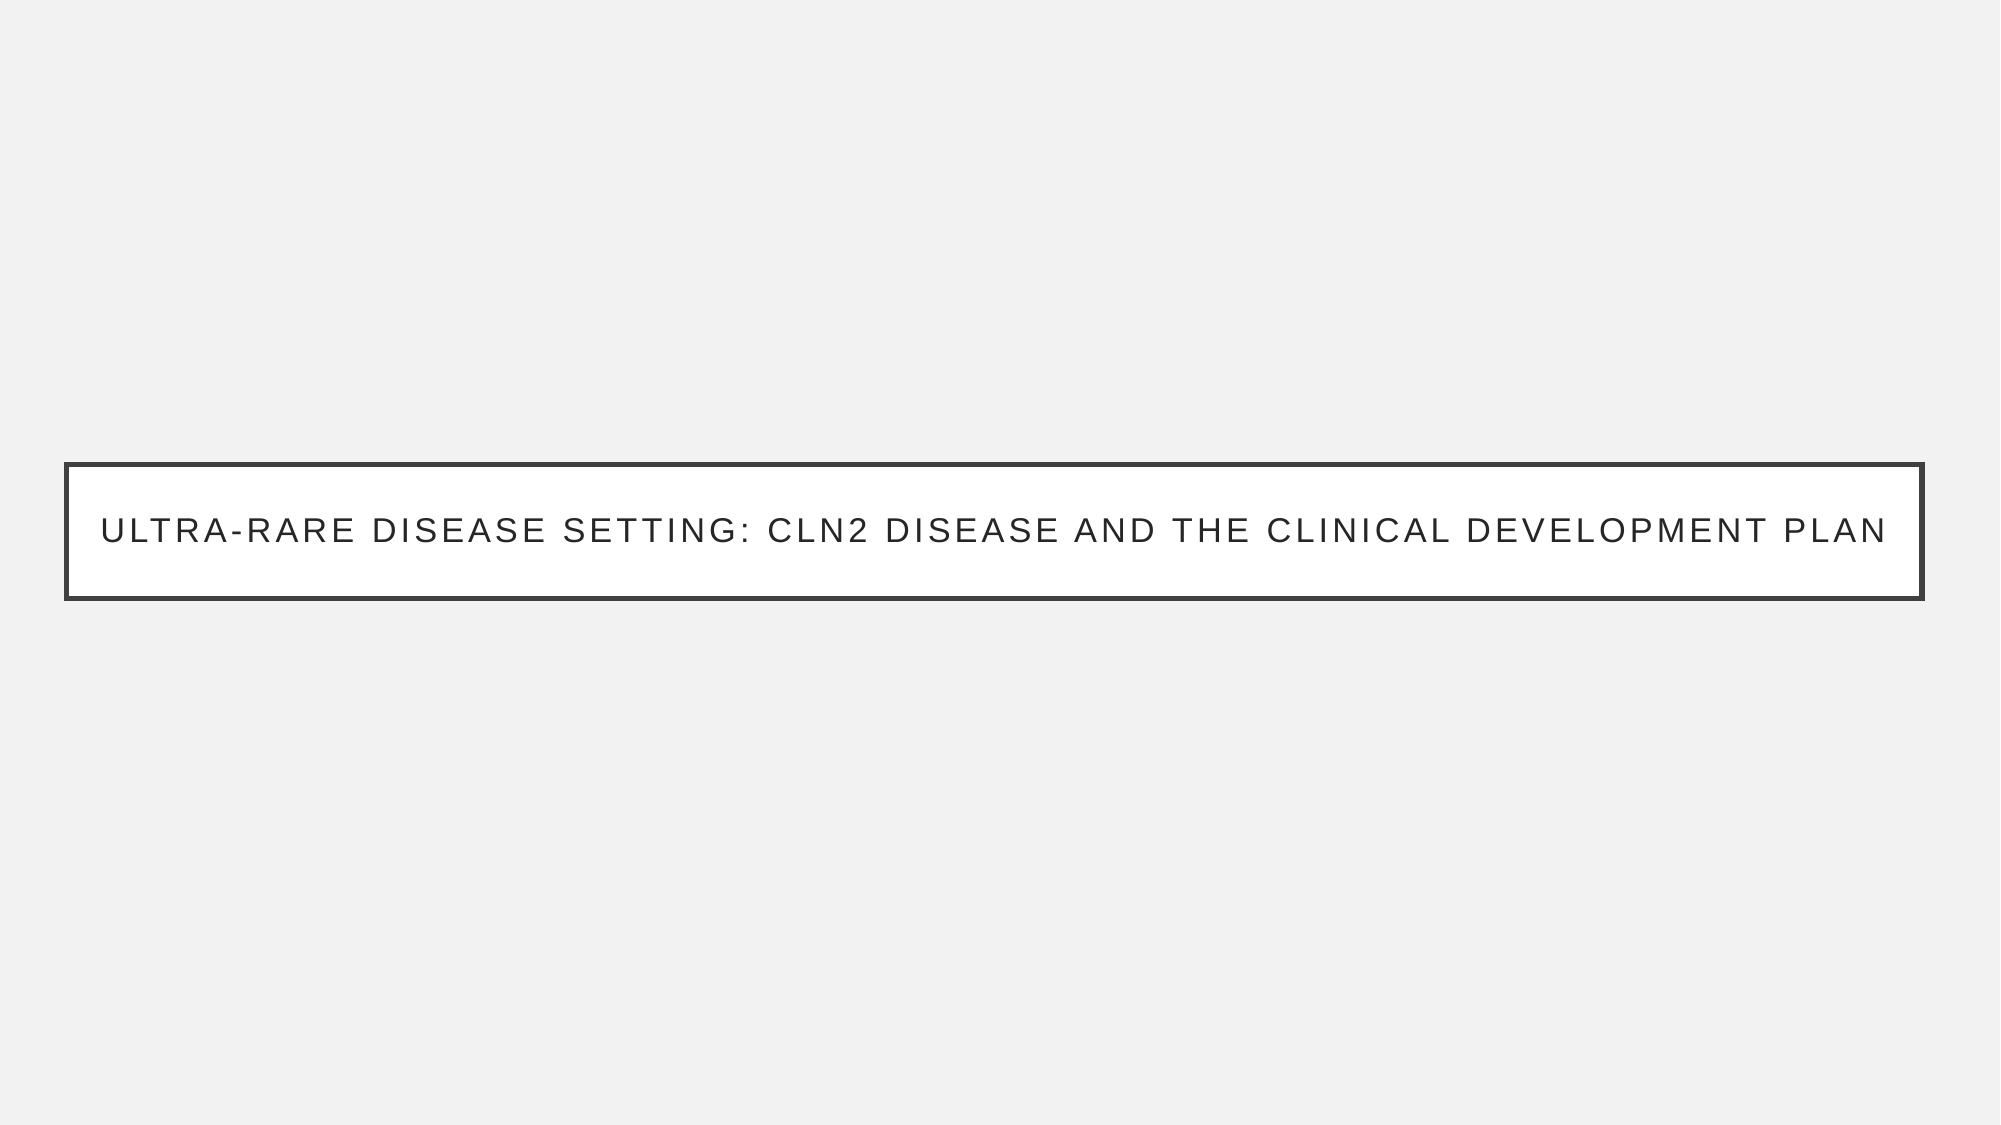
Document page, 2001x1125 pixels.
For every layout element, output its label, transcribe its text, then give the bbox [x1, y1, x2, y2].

title Ultra-rare Disease Setting: CLN2 Disease and the Clinical Development plan [64, 462, 1925, 601]
